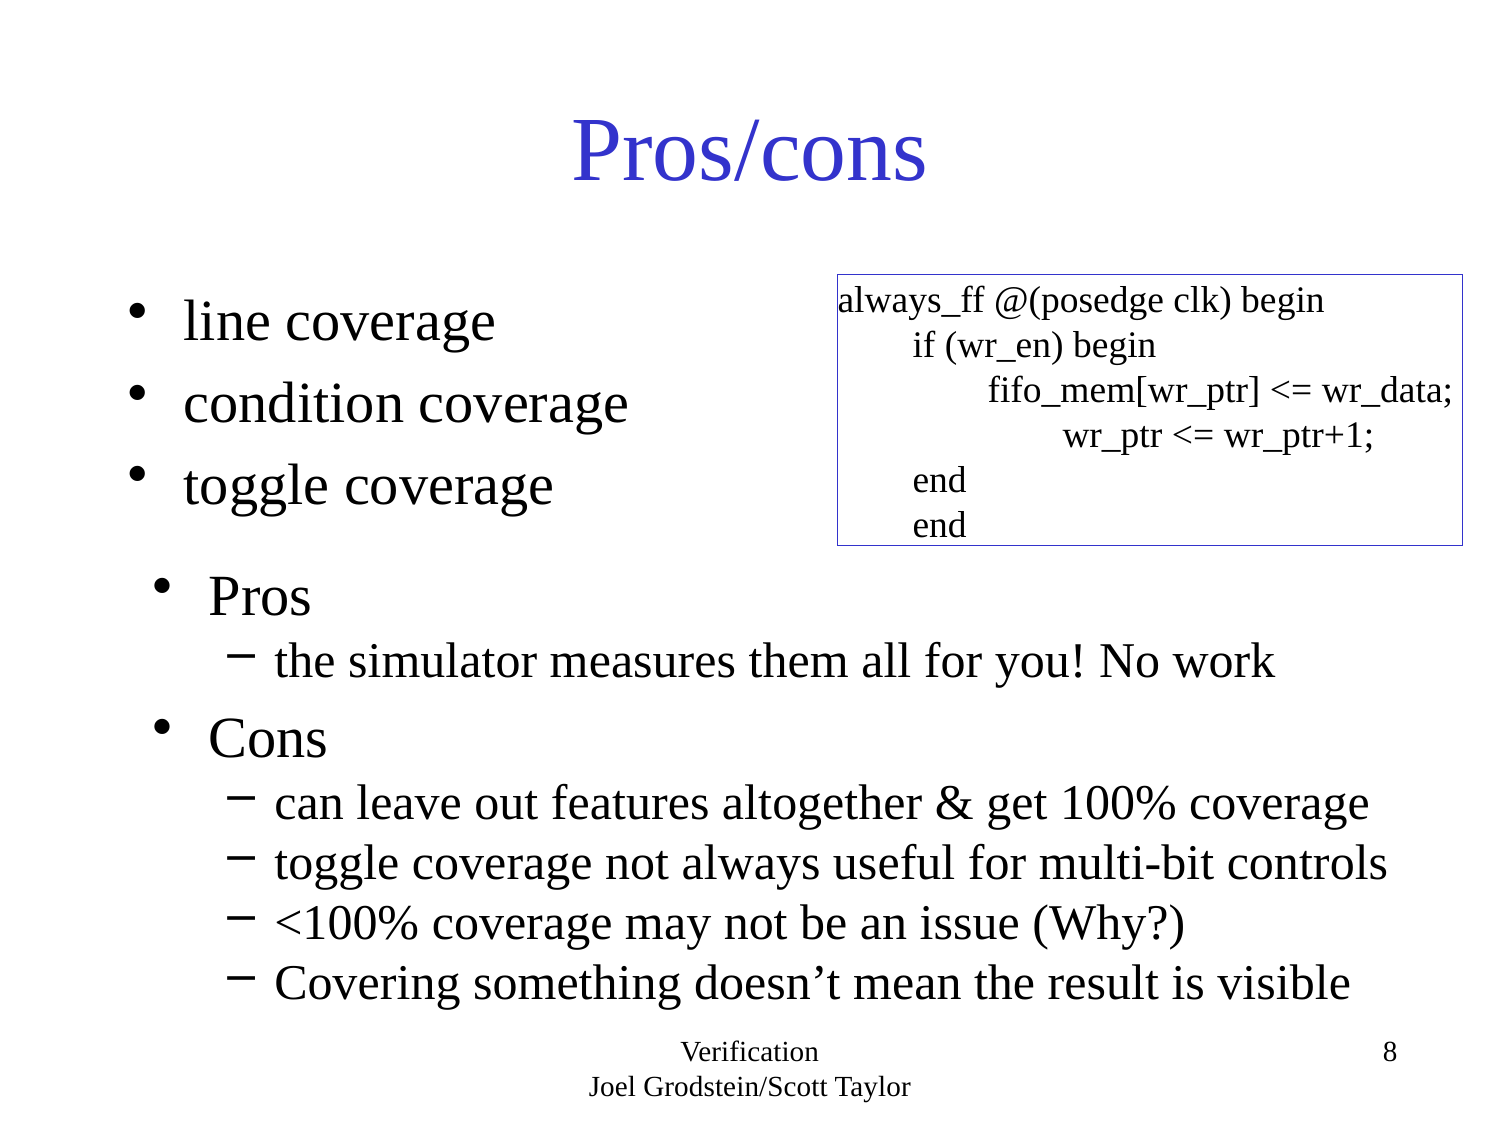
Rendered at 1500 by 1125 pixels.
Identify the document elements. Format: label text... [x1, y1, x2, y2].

footer Verification Joel Grodstein/Scott Taylor [512, 1025, 988, 1101]
text_box Pros the simulator measures them all for you! No work Cons can leave out features altogether & get 100% coverage toggle coverage not always useful for multi-bit controls <100% coverage may not be an issue (Why?) Covering something doesn’t mean the result is visible [137, 549, 1413, 1025]
text_box always_ff @(posedge clk) begin if (wr_en) begin fifo_mem[wr_ptr] <= wr_data; wr_ptr <= wr_ptr+1; end end [837, 274, 1463, 546]
list line coverage condition coverage toggle coverage [112, 275, 788, 548]
title Pros/cons [112, 50, 1388, 238]
